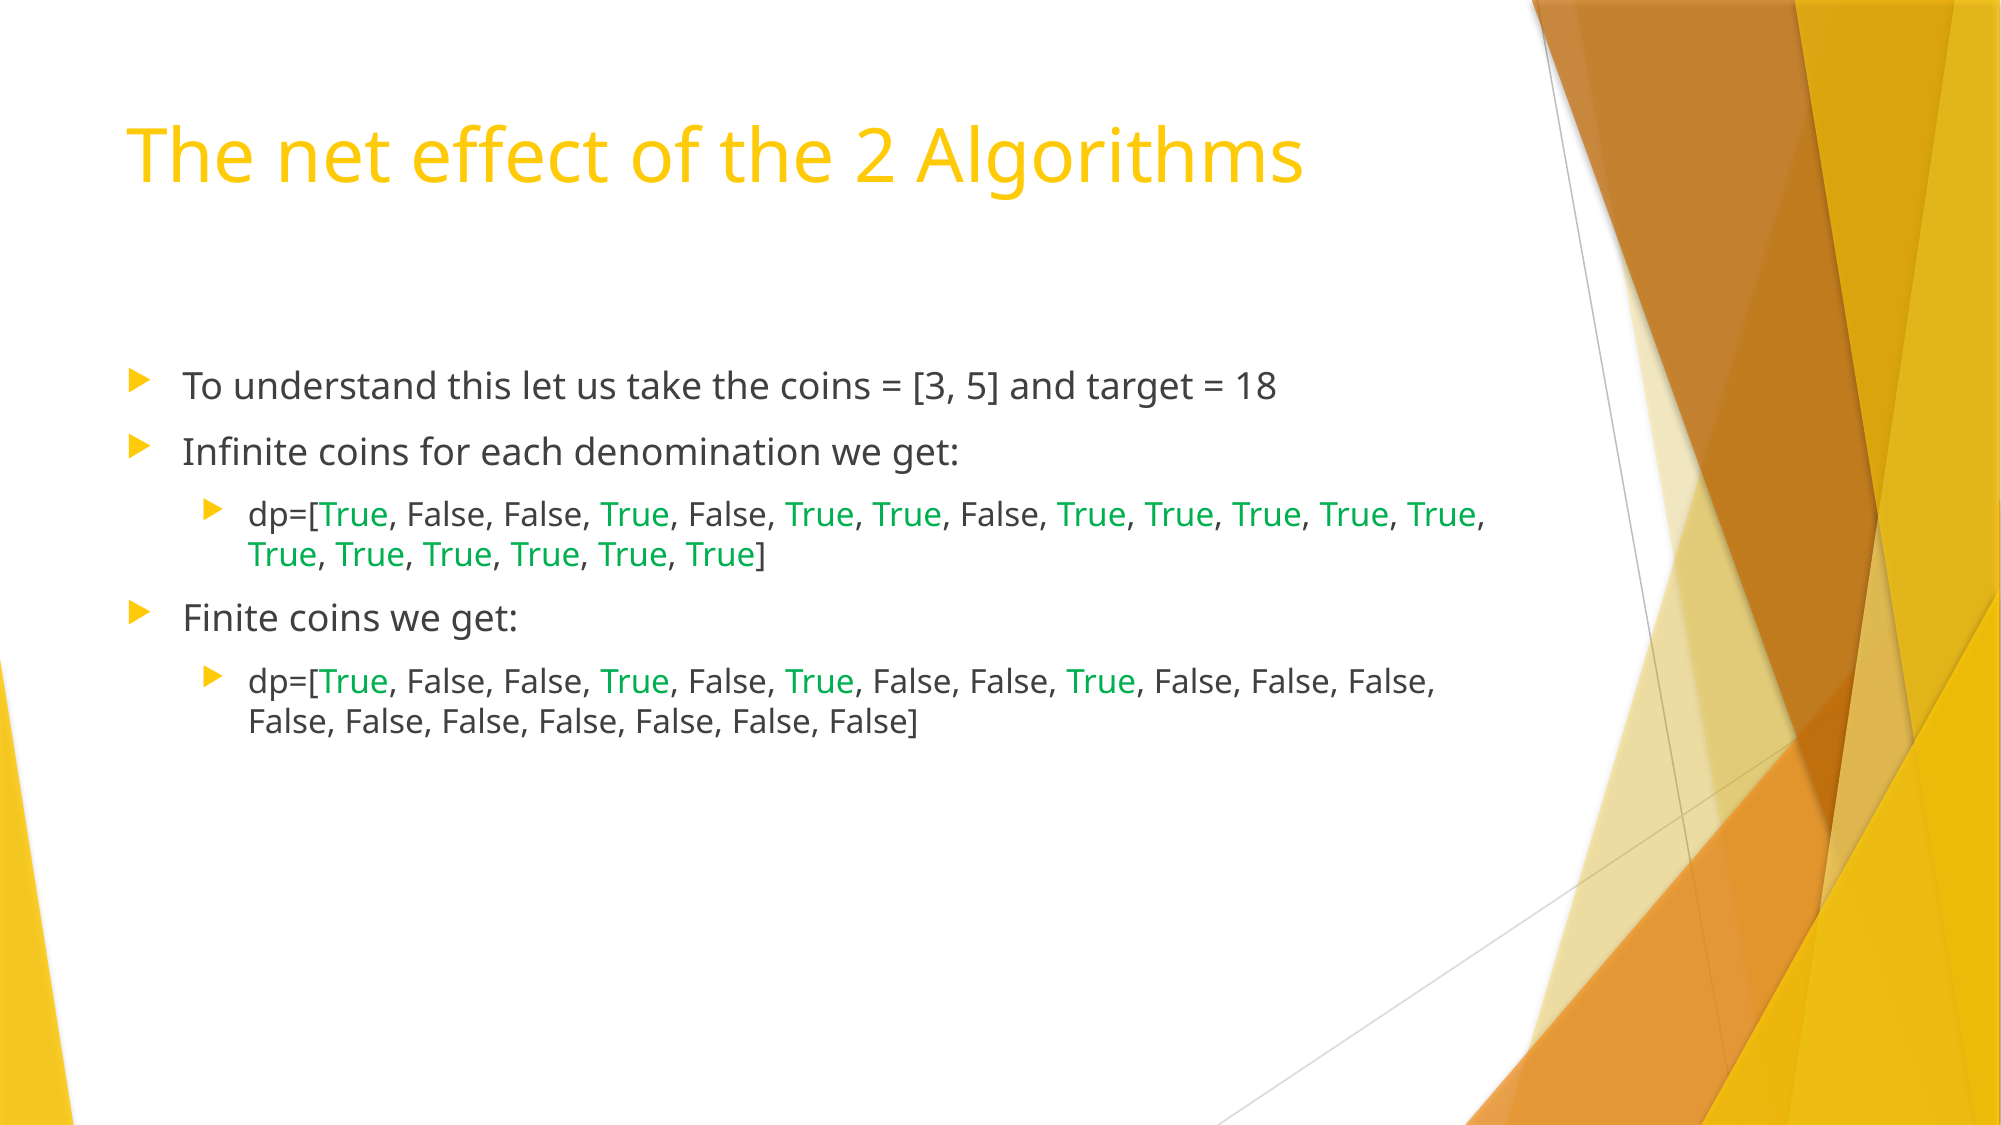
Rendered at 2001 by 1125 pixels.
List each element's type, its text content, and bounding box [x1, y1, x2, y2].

list To understand this let us take the coins = [3, 5] and target = 18 Infinite coins for each denomination we get: dp=[True, False, False, True, False, True, True, False, True, True, True, True, True, True, True, True, True, True, True] Finite coins we get: dp=[True, False, False, True, False, True, False, False, True, False, False, False, False, False, False, False, False, False, False] [111, 354, 1522, 992]
title The net effect of the 2 Algorithms [111, 99, 1522, 317]
